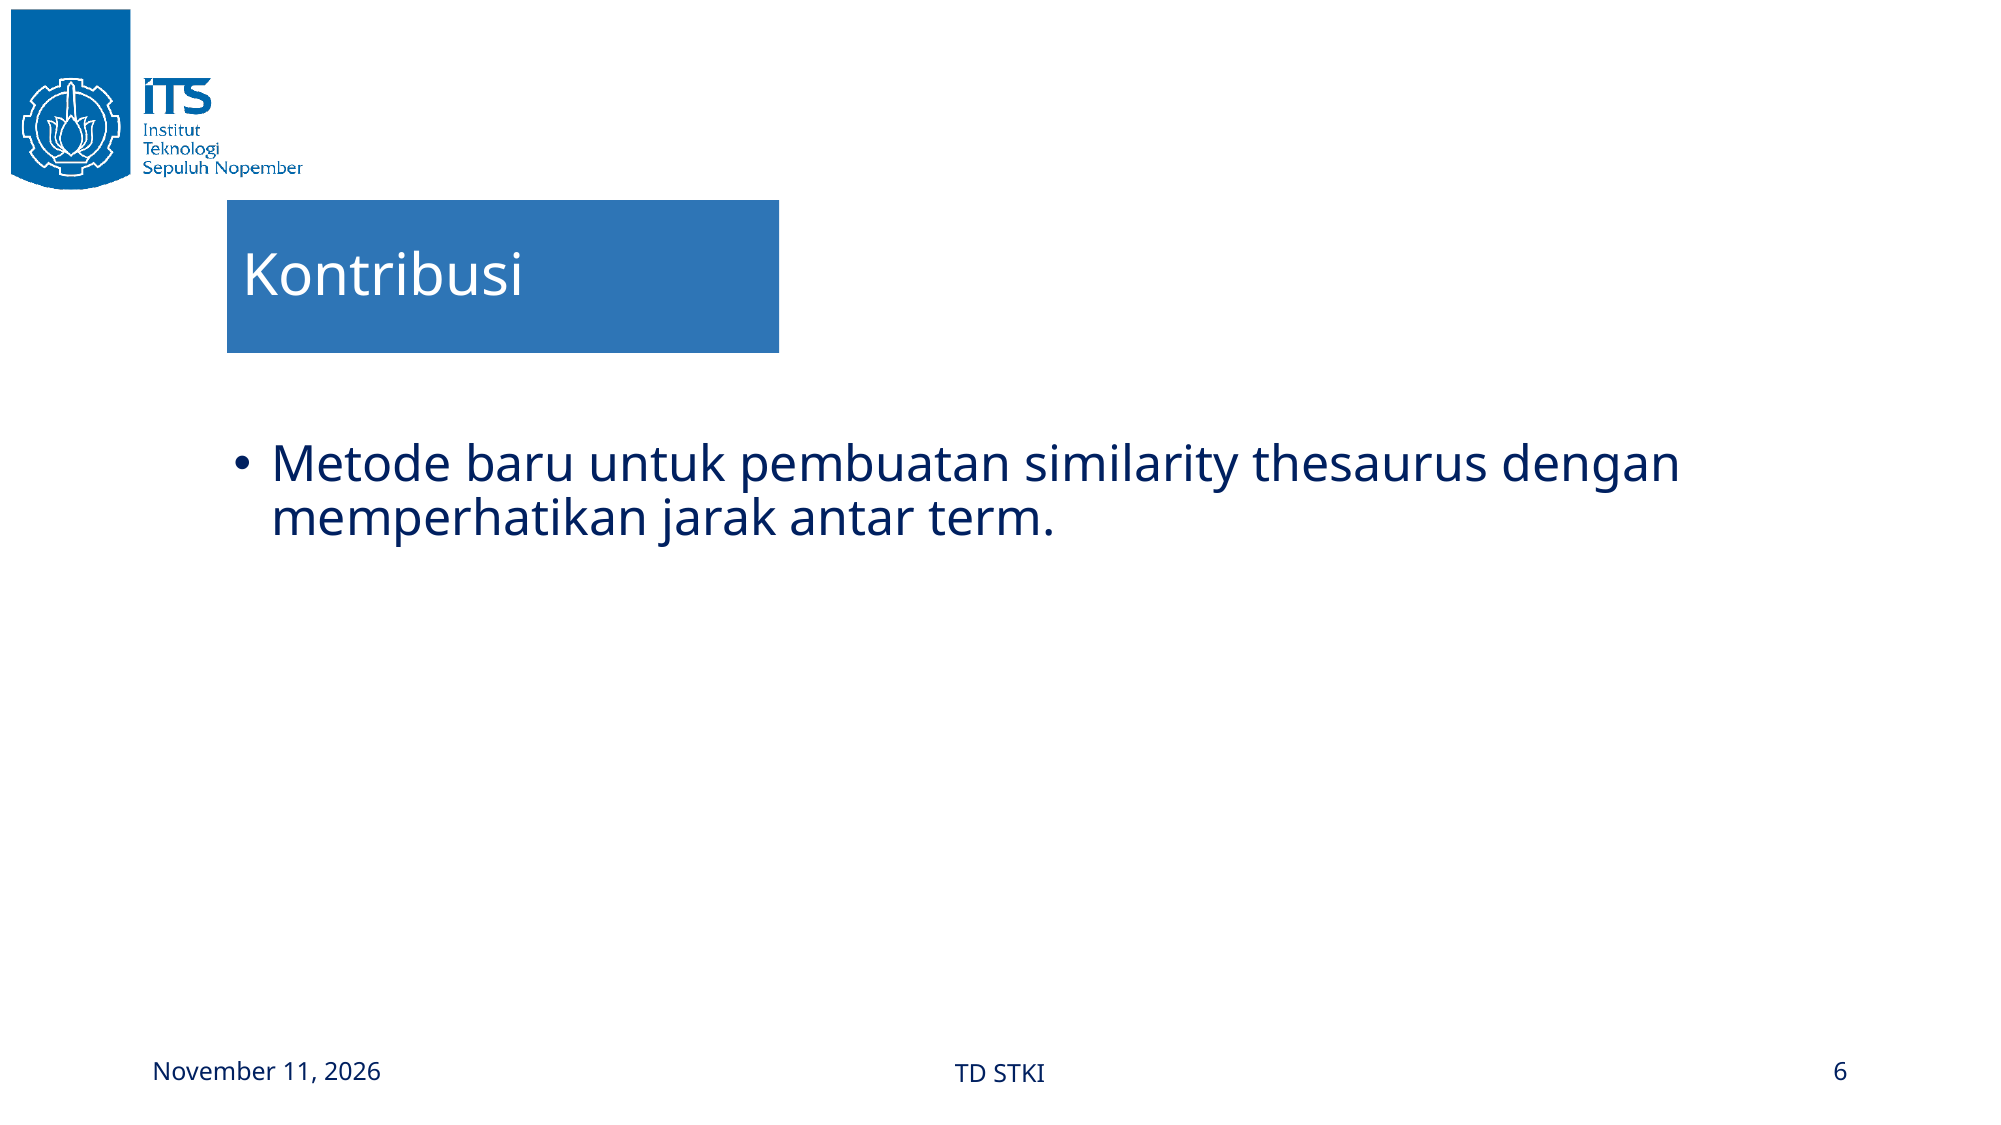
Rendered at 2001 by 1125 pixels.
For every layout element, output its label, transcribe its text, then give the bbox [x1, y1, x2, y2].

picture [0, 0, 311, 200]
list Metode baru untuk pembuatan similarity thesaurus dengan memperhatikan jarak antar term. [218, 431, 1944, 880]
title Kontribusi [227, 200, 780, 353]
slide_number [137, 1042, 588, 1103]
slide_number 6 [1412, 1042, 1863, 1103]
footer TD STKI [662, 1042, 1338, 1103]
